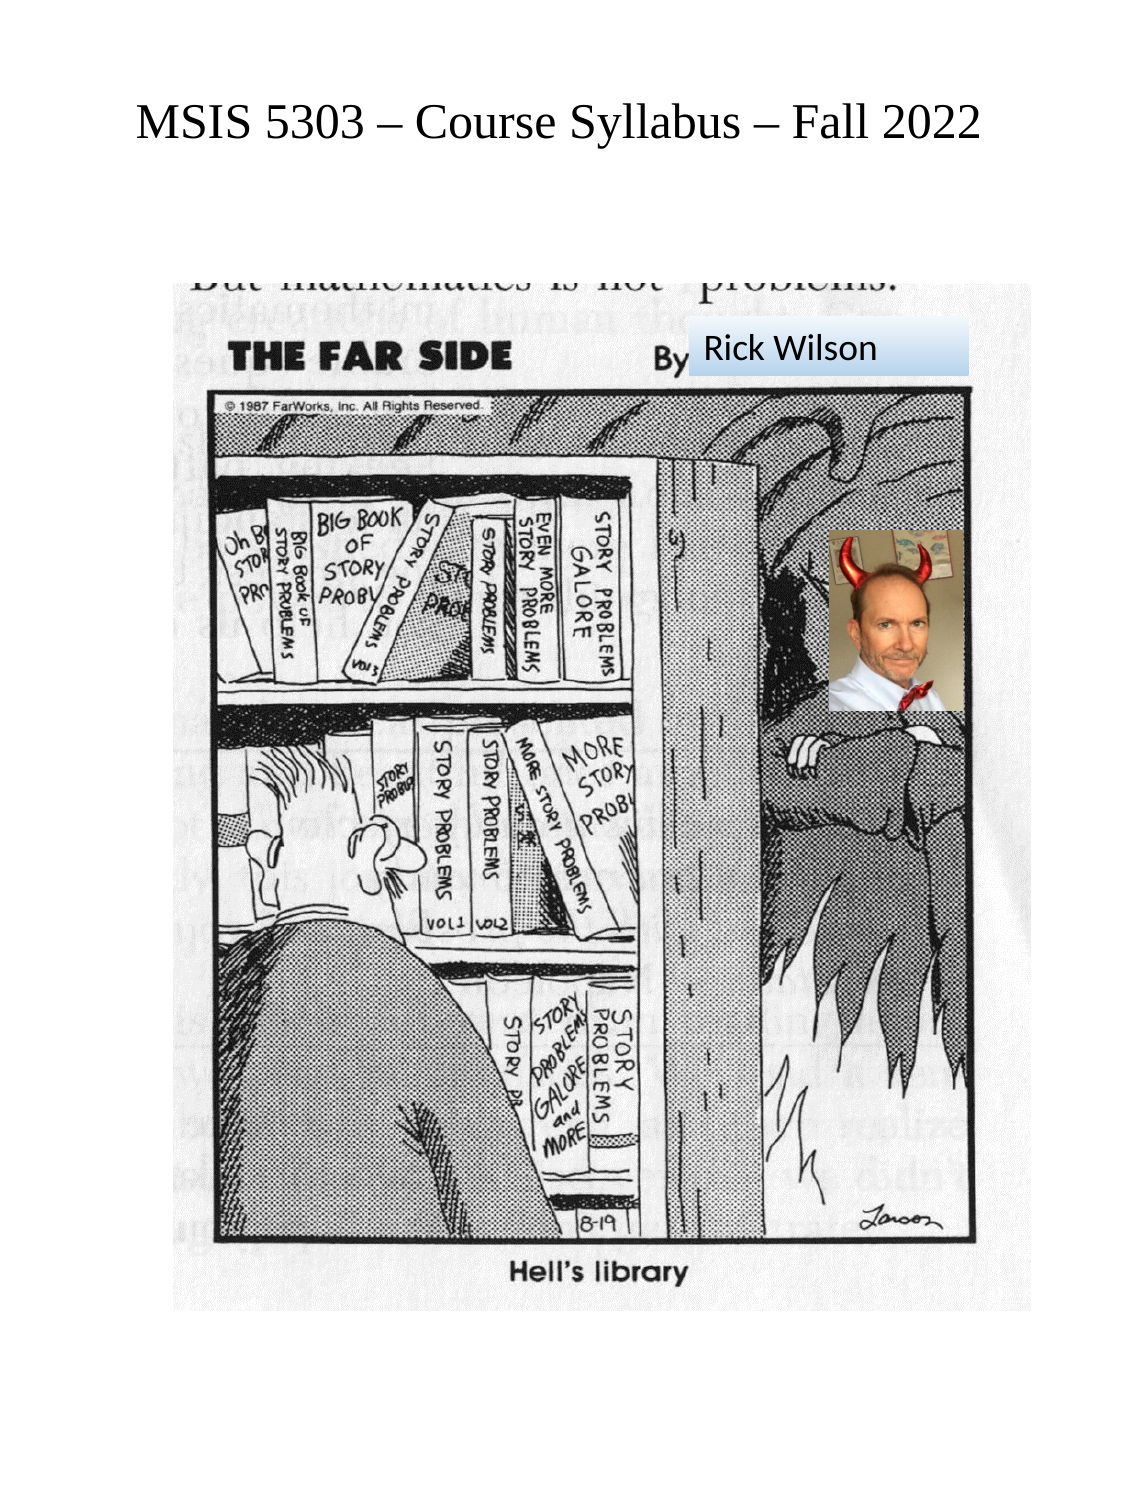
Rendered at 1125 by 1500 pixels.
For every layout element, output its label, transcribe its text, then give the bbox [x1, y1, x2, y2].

picture [173, 283, 1031, 1311]
text_box MSIS 5303 – Course Syllabus – Fall 2022 [20, 81, 1097, 157]
